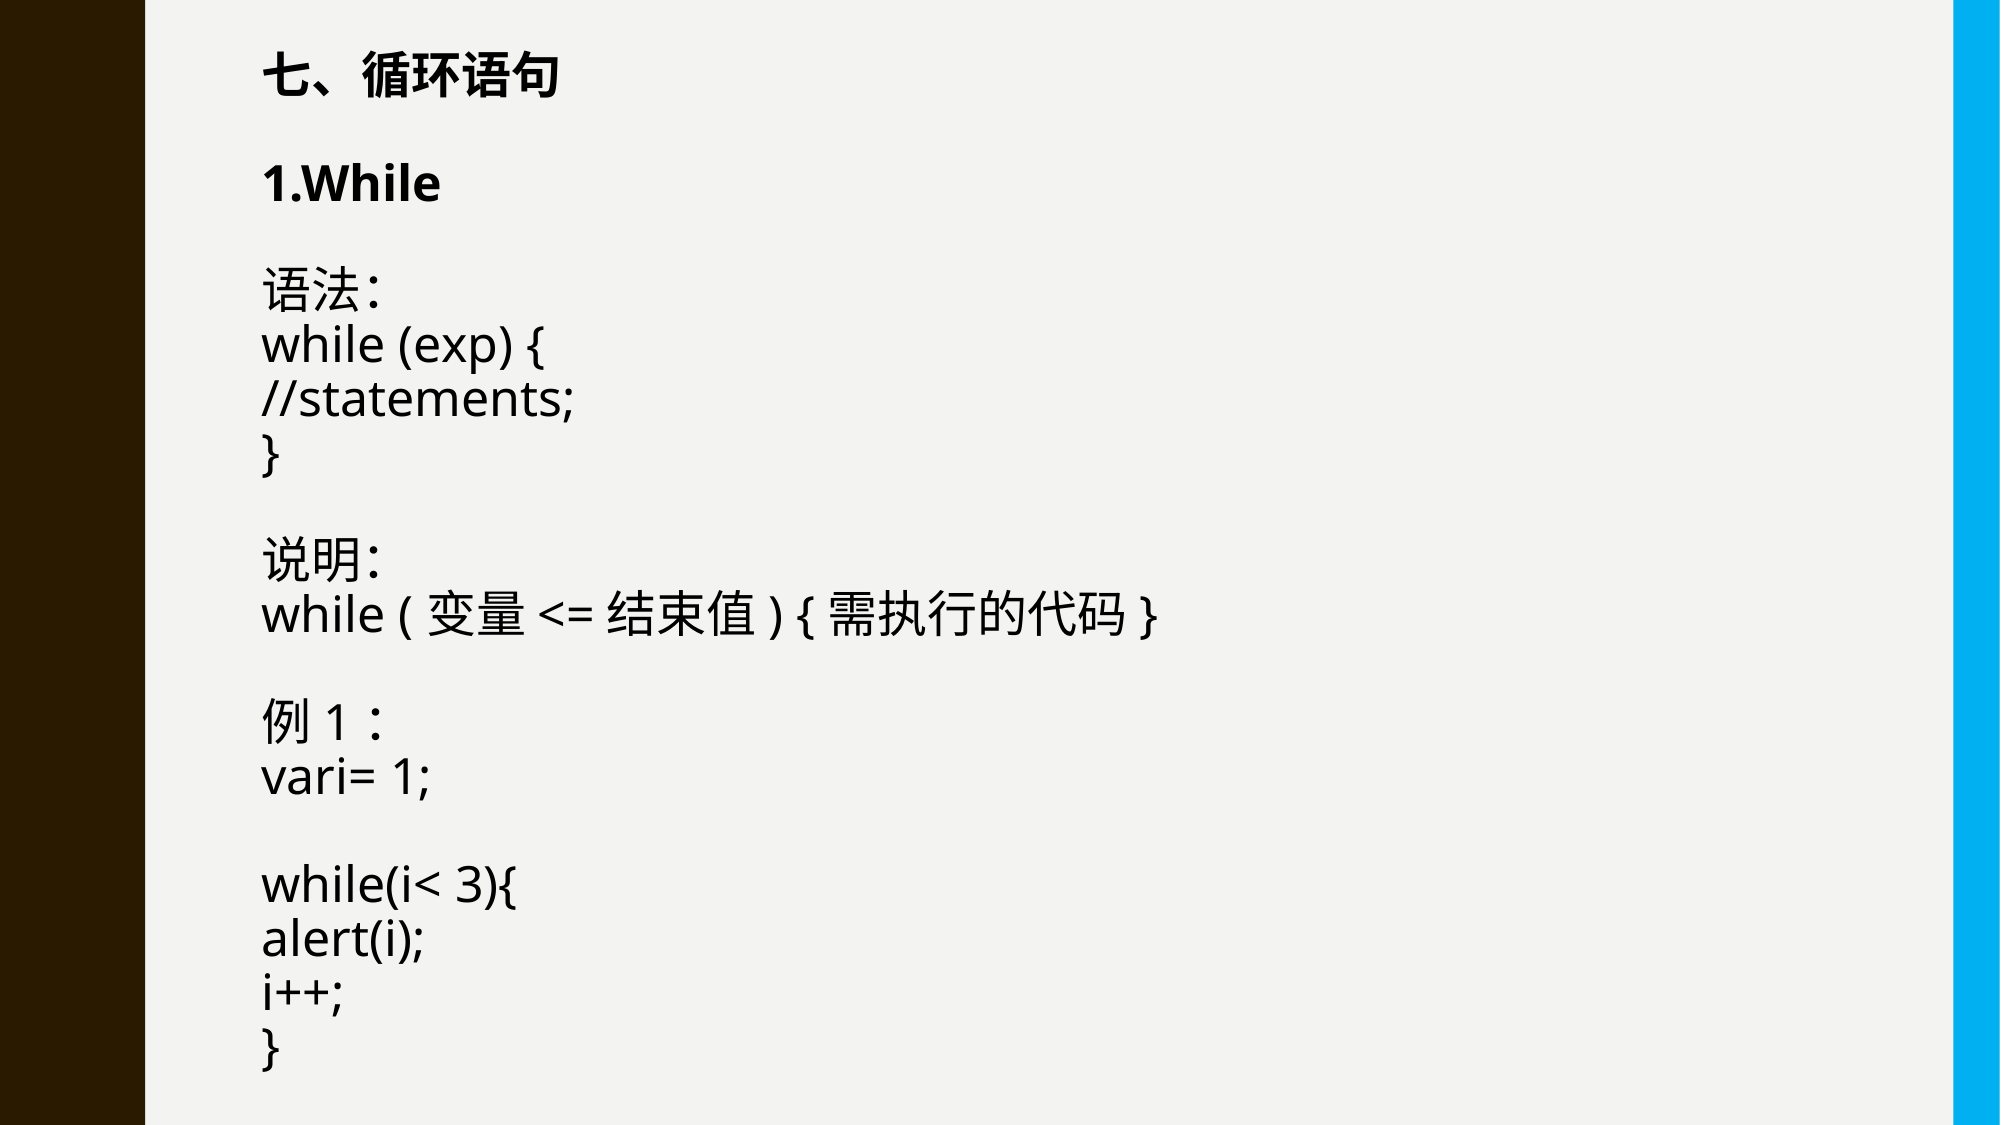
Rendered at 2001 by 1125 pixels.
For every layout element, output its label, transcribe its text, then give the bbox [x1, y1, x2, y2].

text_box 七、循环语句 1.While 语法： while (exp) { //statements; } 说明： while (变量<=结束值) {需执行的代码} 例1： vari= 1; while(i< 3){ alert(i); i++; } 课堂练习：用js计算从1累加到100的总和。 [246, 42, 1920, 1125]
